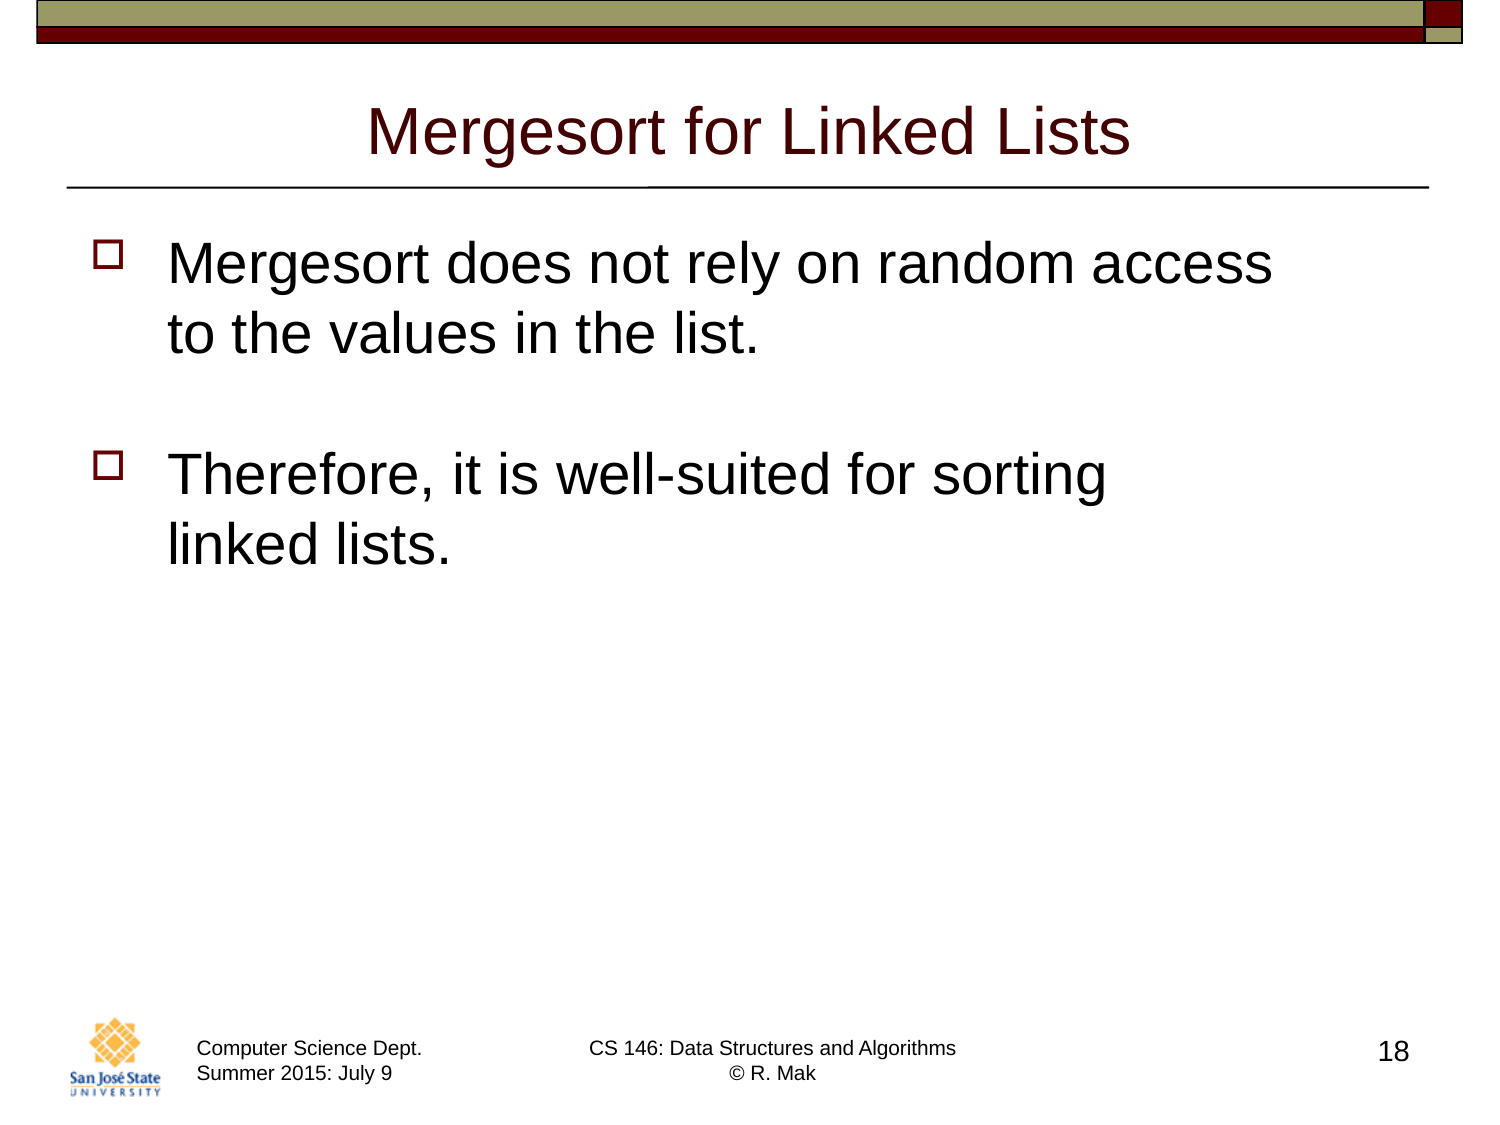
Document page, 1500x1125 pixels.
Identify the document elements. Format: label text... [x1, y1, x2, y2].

picture [60, 1012, 166, 1112]
list Mergesort does not rely on random access to the values in the list. Therefore, it is well-suited for sorting linked lists. [75, 217, 1425, 1006]
slide_number 18 [1112, 1025, 1425, 1100]
title Mergesort for Linked Lists [75, 67, 1425, 175]
